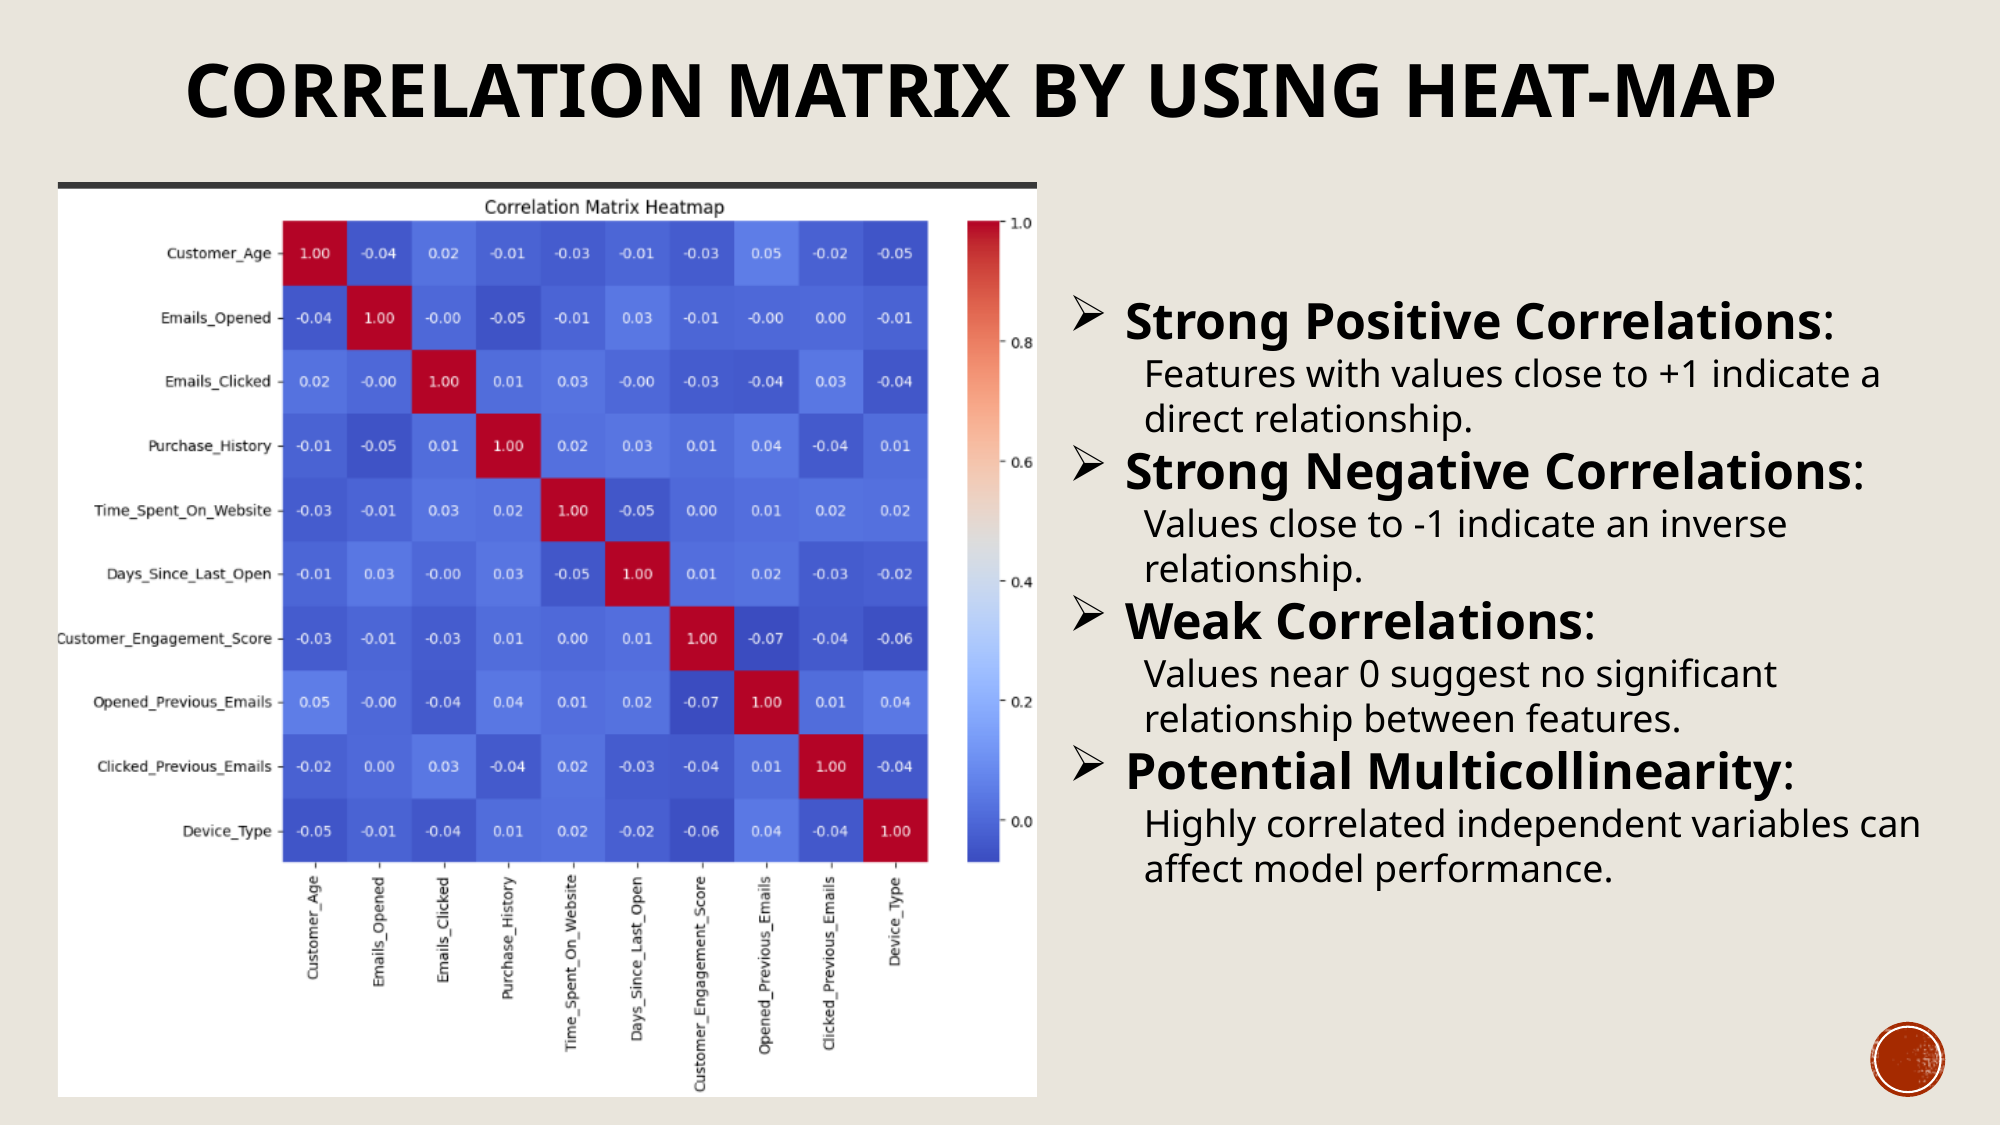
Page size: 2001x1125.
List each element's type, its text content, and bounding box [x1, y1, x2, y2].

text_box Strong Positive Correlations: Features with values close to +1 indicate a direct relationship. Strong Negative Correlations: Values close to -1 indicate an inverse relationship. Weak Correlations: Values near 0 suggest no significant relationship between features. Potential Multicollinearity: Highly correlated independent variables can affect model performance. [1053, 237, 2000, 942]
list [61, 185, 1033, 1095]
title Correlation Matrix by using Heat-map [169, 36, 1843, 150]
